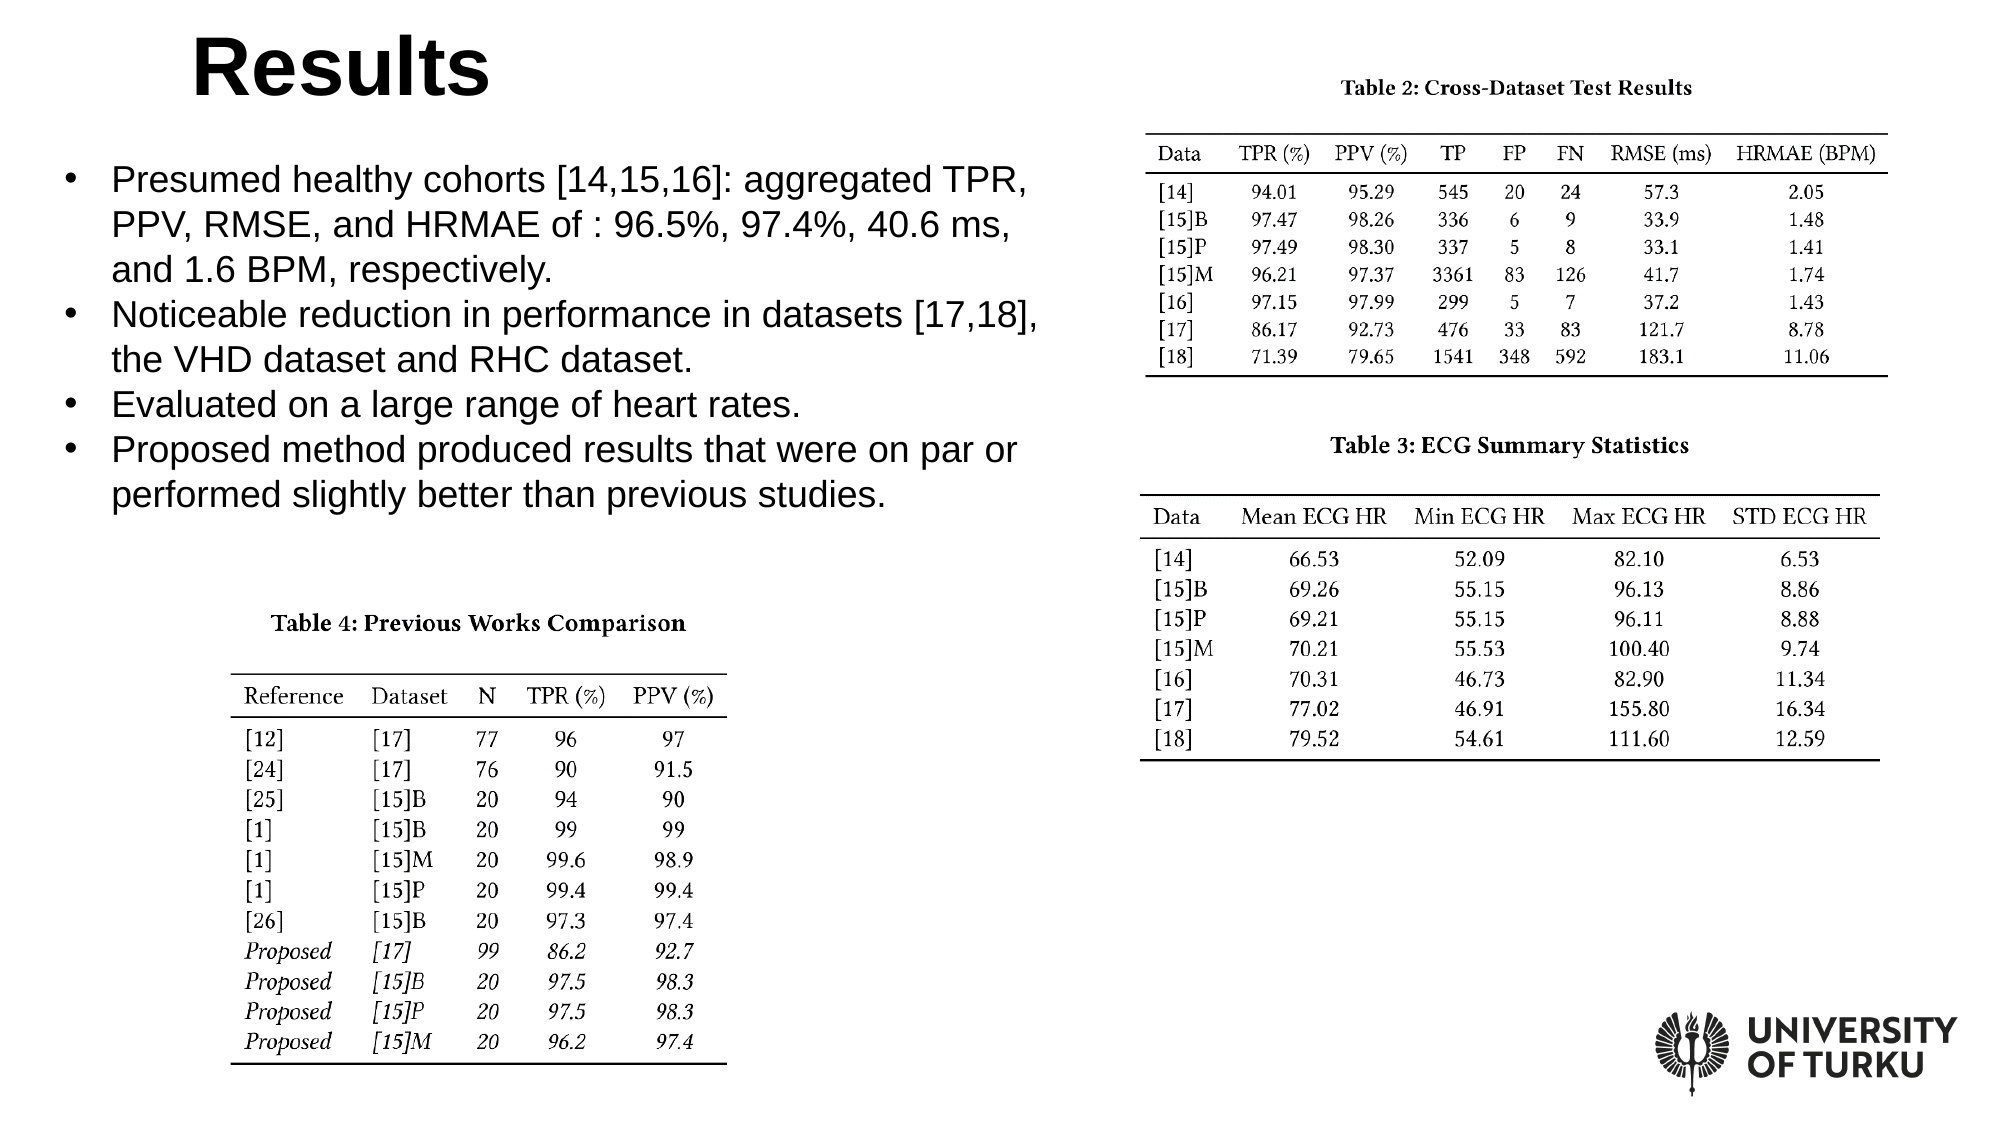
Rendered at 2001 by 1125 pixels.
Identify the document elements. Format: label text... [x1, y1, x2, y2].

picture [1137, 425, 1888, 771]
picture [1610, 973, 2000, 1119]
title Results [176, 0, 1842, 122]
picture [214, 598, 746, 1086]
picture [1137, 71, 1901, 391]
text_box Presumed healthy cohorts [14,15,16]: aggregated TPR, PPV, RMSE, and HRMAE of : 96.5%, 97.4%, 40.6 ms, and 1.6 BPM, respectively. Noticeable reduction in performance in datasets [17,18], the VHD dataset and RHC dataset. Evaluated on a large range of heart rates. Proposed method produced results that were on par or performed slightly better than previous studies. [49, 147, 1093, 568]
